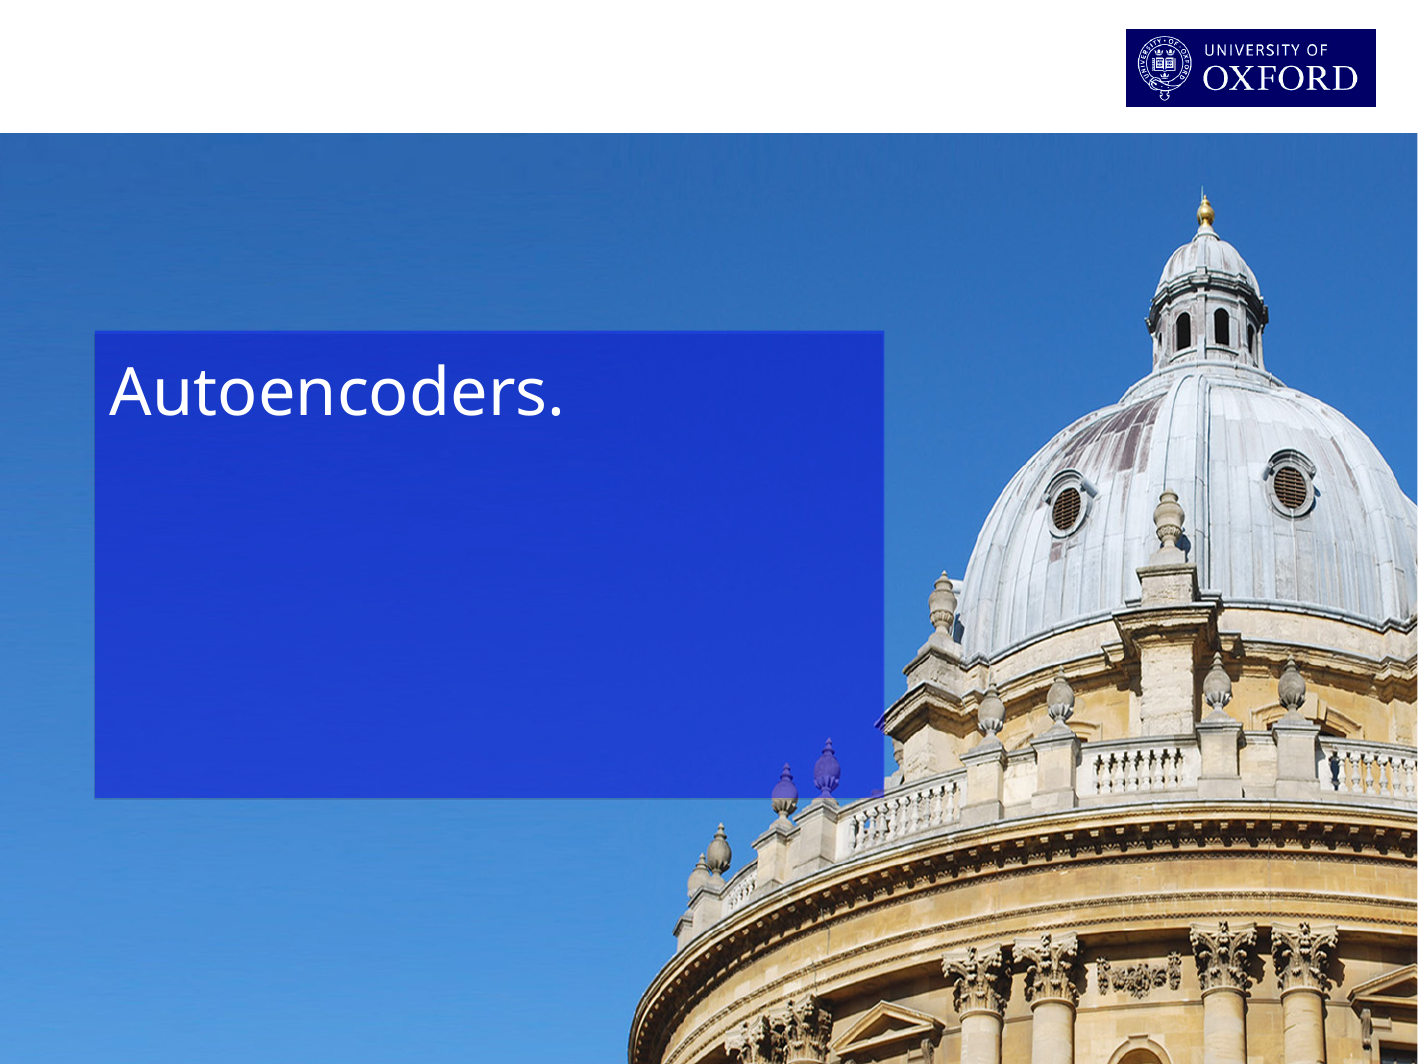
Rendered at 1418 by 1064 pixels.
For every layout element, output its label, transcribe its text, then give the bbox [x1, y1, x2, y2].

picture [0, 133, 1418, 1064]
text_box [94, 330, 885, 798]
picture [1126, 29, 1376, 107]
text_box Autoencoders. [95, 341, 876, 507]
